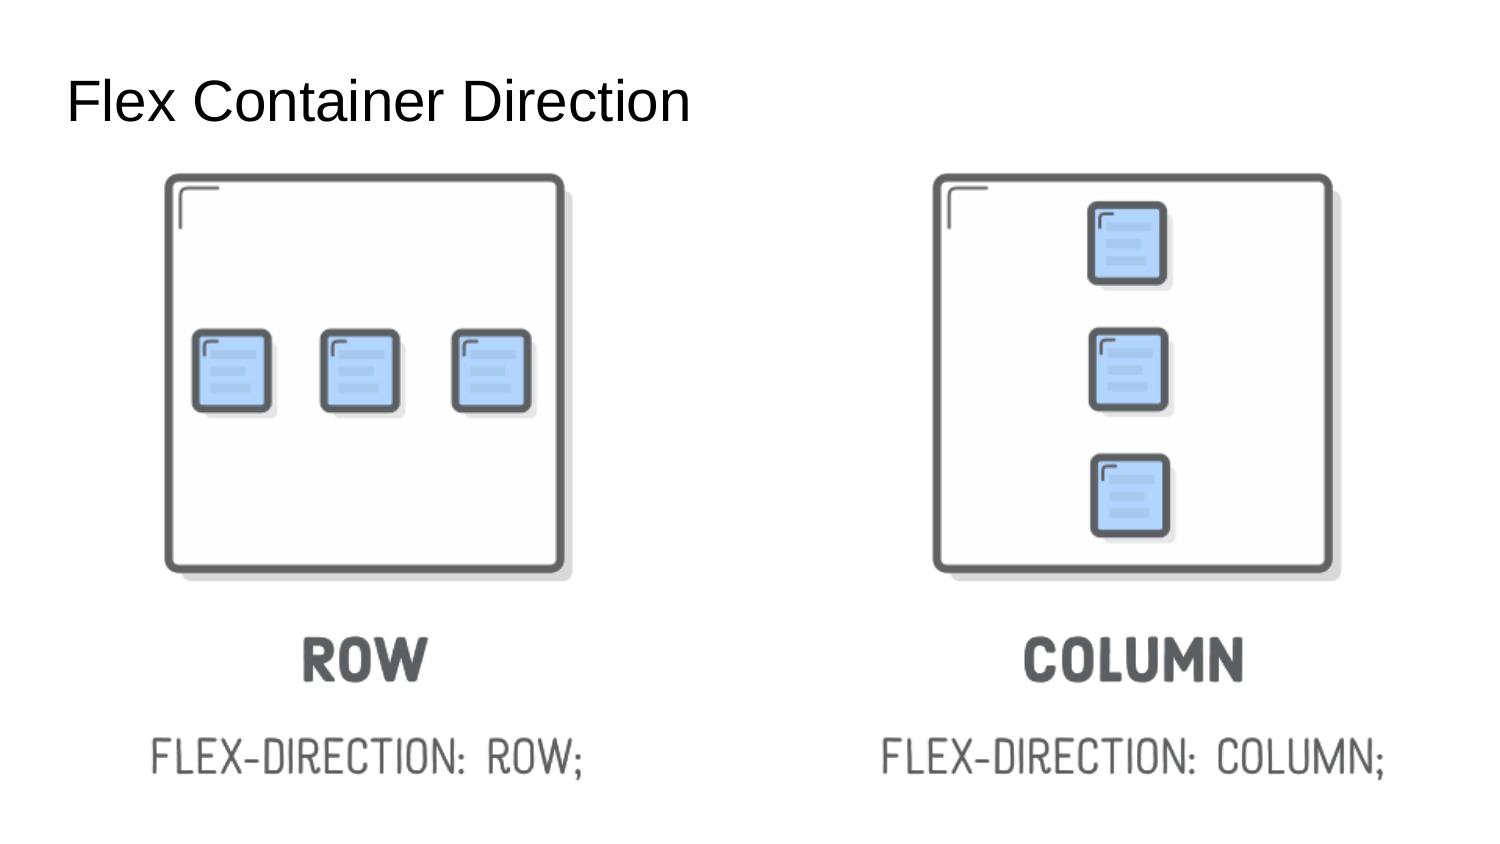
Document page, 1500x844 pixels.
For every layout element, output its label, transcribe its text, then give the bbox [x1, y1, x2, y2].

text_box [91, 100, 1427, 842]
title Flex Container Direction [51, 48, 1449, 142]
